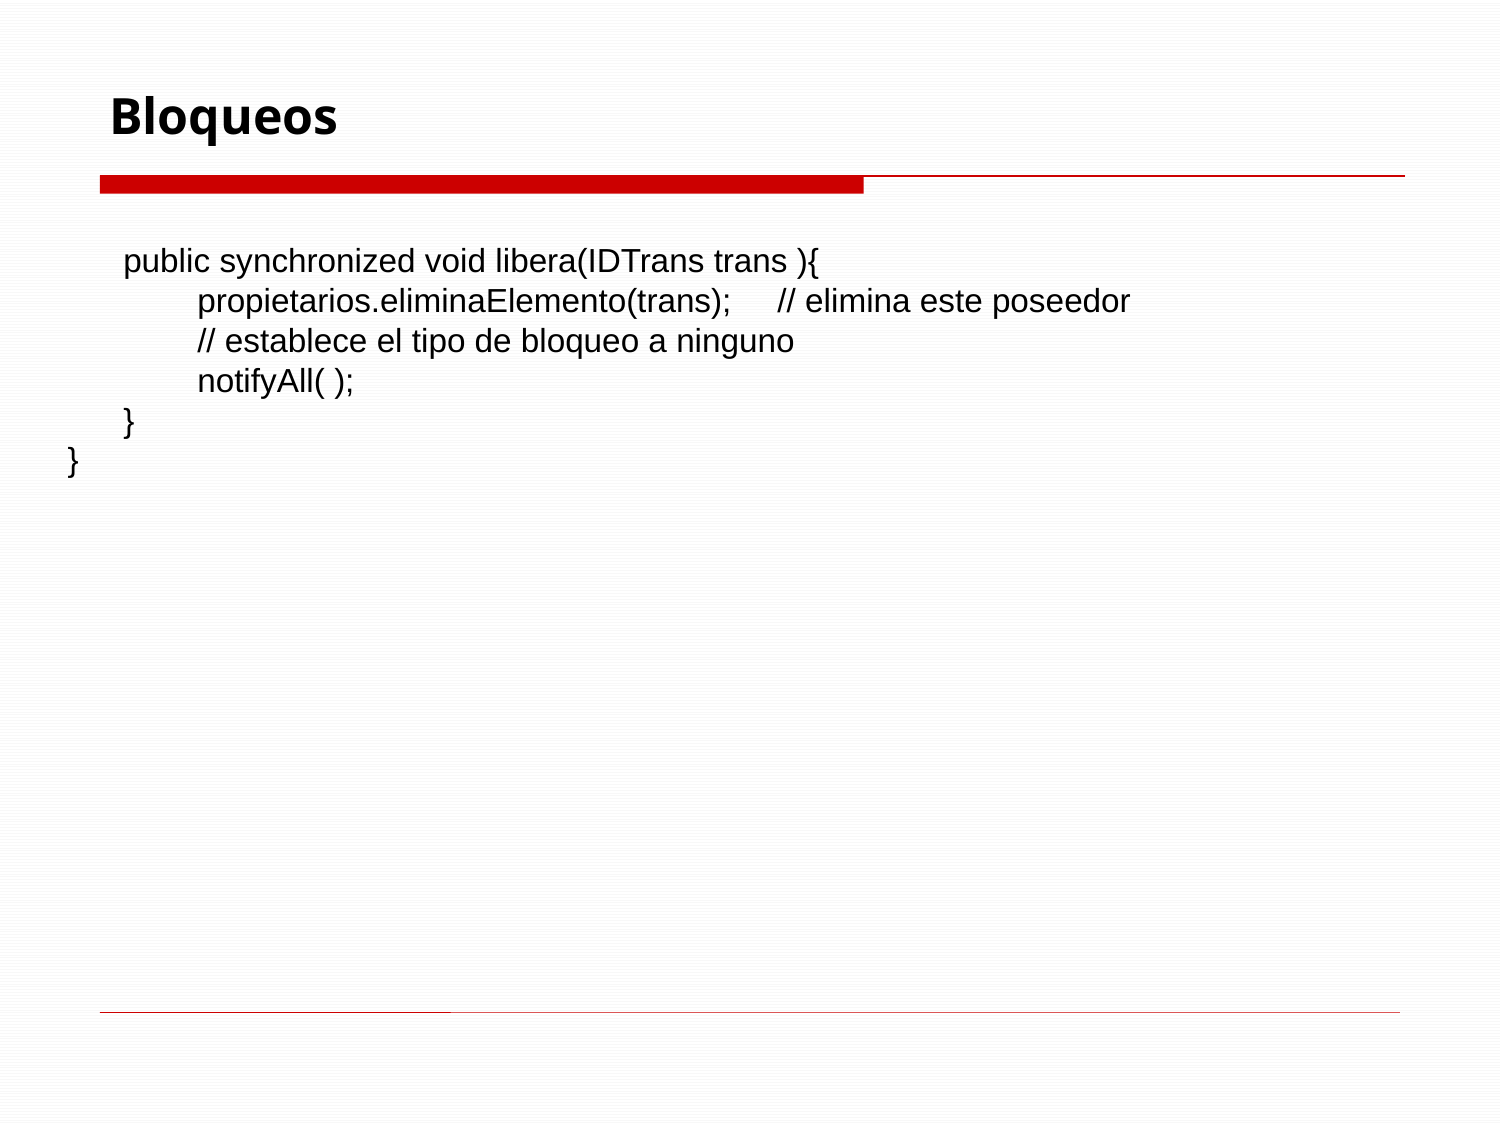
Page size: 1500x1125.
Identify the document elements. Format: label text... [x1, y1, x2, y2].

text_box public synchronized void libera(IDTrans trans ){ propietarios.eliminaElemento(trans); // elimina este poseedor // establece el tipo de bloqueo a ninguno notifyAll( ); } } [53, 231, 1322, 486]
title Bloqueos [93, 23, 1407, 153]
